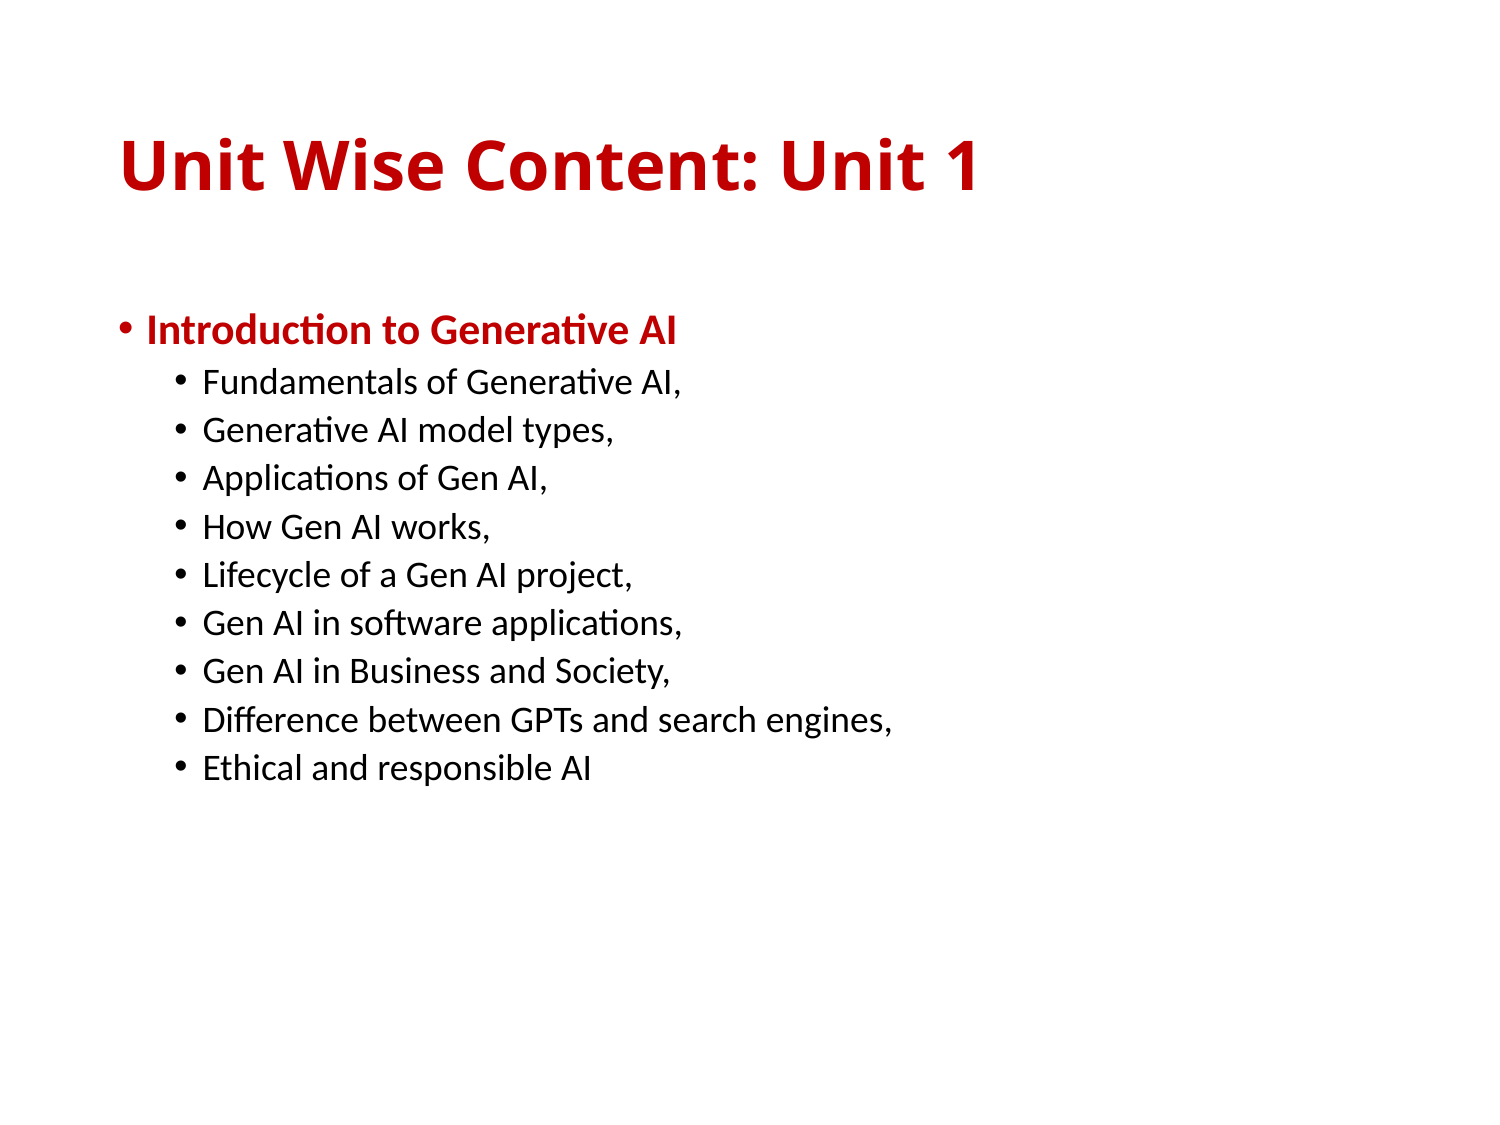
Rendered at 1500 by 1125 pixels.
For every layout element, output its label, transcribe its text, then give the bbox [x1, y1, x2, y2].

title Unit Wise Content: Unit 1 [103, 59, 1397, 278]
list Introduction to Generative AI Fundamentals of Generative AI, Generative AI model types, Applications of Gen AI, How Gen AI works, Lifecycle of a Gen AI project, Gen AI in software applications, Gen AI in Business and Society, Difference between GPTs and search engines, Ethical and responsible AI [103, 299, 1397, 1014]
